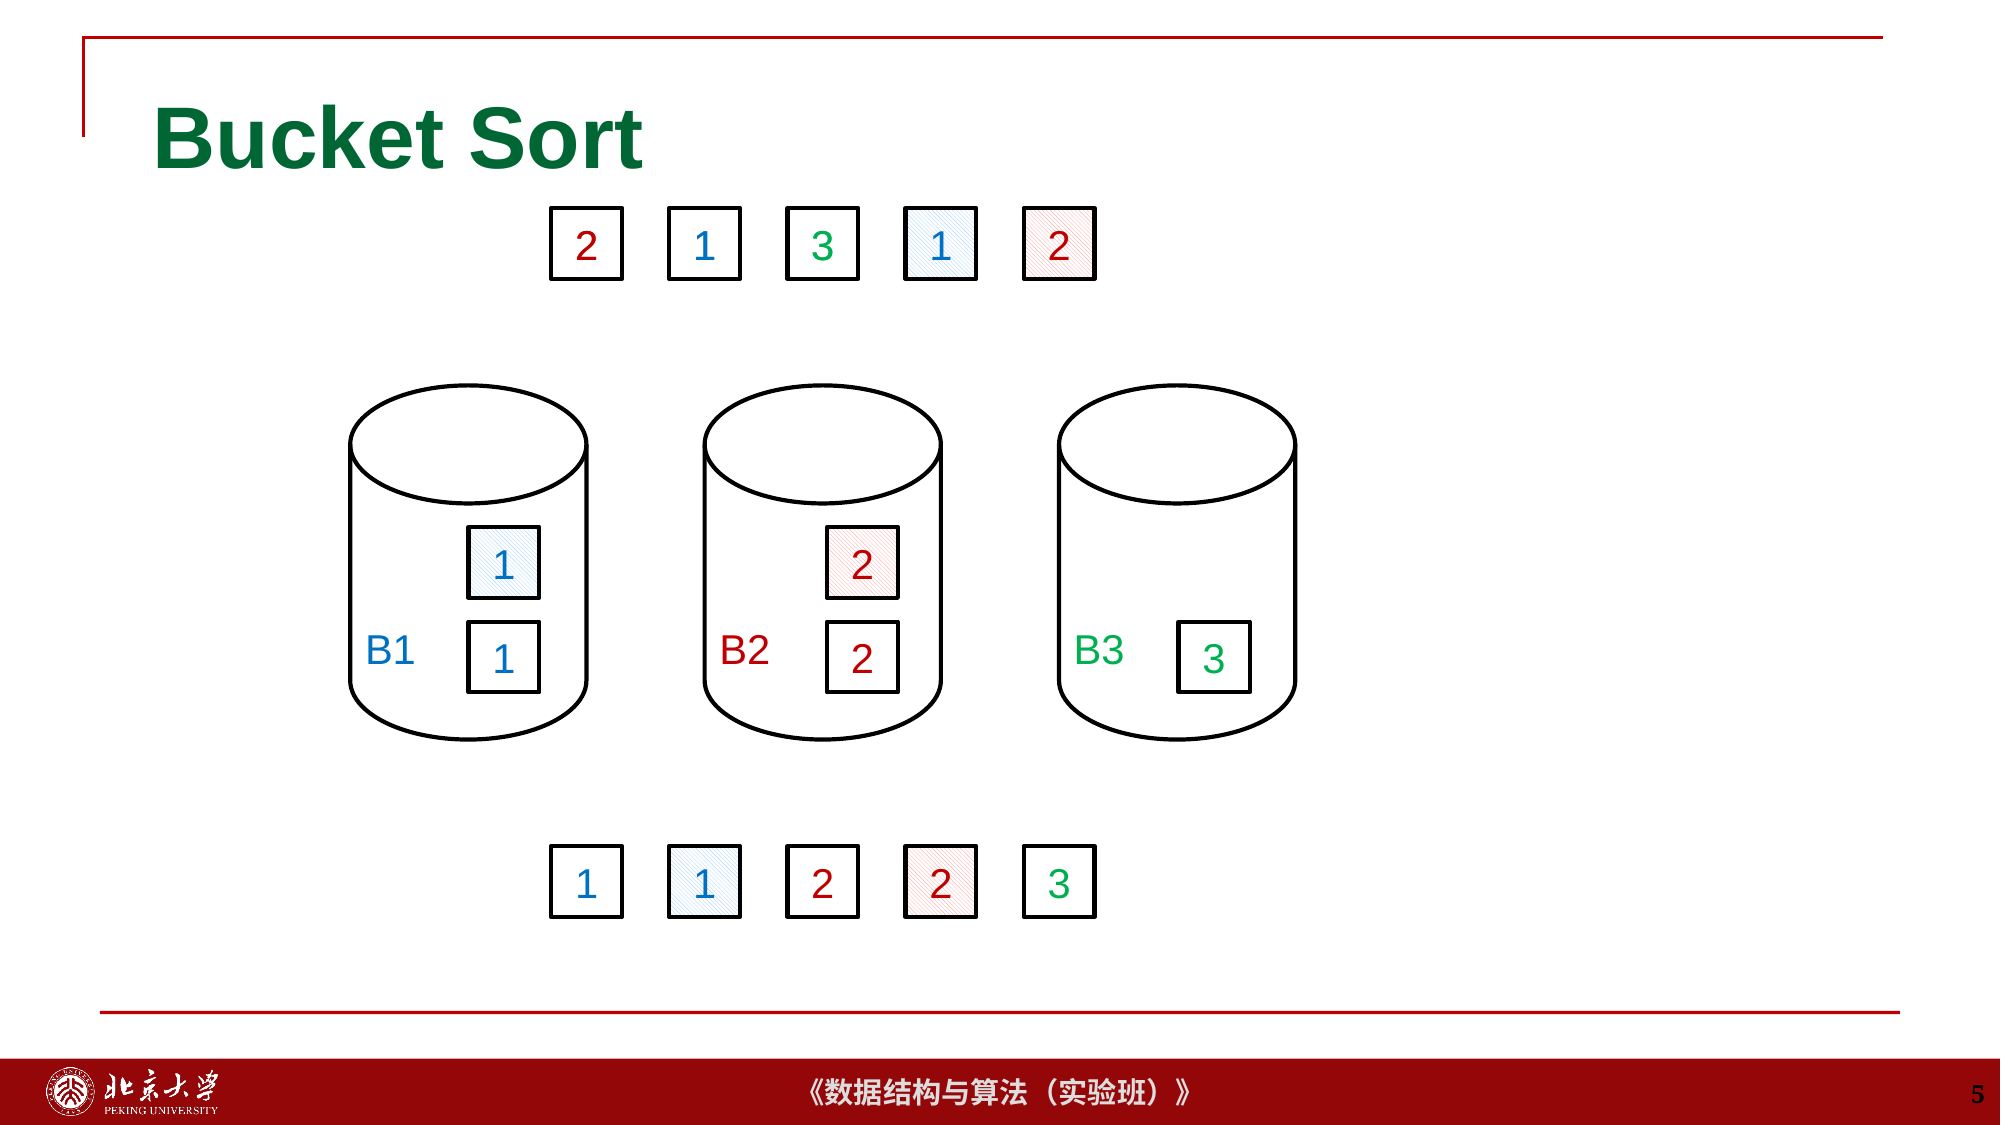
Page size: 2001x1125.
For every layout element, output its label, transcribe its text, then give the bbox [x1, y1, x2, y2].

text_box 2 [825, 620, 900, 694]
text_box 2 [785, 844, 860, 919]
text_box 1 [466, 620, 541, 694]
text_box 3 [785, 206, 860, 281]
text_box 1 [466, 525, 541, 600]
text_box 1 [549, 844, 624, 919]
text_box 1 [667, 844, 742, 919]
text_box 2 [549, 206, 624, 281]
picture [46, 1067, 218, 1116]
text_box 3 [1022, 844, 1097, 919]
text_box 2 [825, 525, 900, 600]
slide_number 5 [1550, 1065, 2000, 1125]
text_box B1 [348, 383, 589, 742]
text_box 2 [903, 844, 978, 919]
text_box 3 [1176, 620, 1252, 694]
text_box 1 [903, 206, 978, 281]
text_box B3 [1056, 383, 1298, 742]
text_box B2 [702, 383, 943, 742]
text_box 1 [667, 206, 742, 281]
title Bucket Sort [137, 59, 1863, 209]
text_box 2 [1022, 206, 1097, 281]
